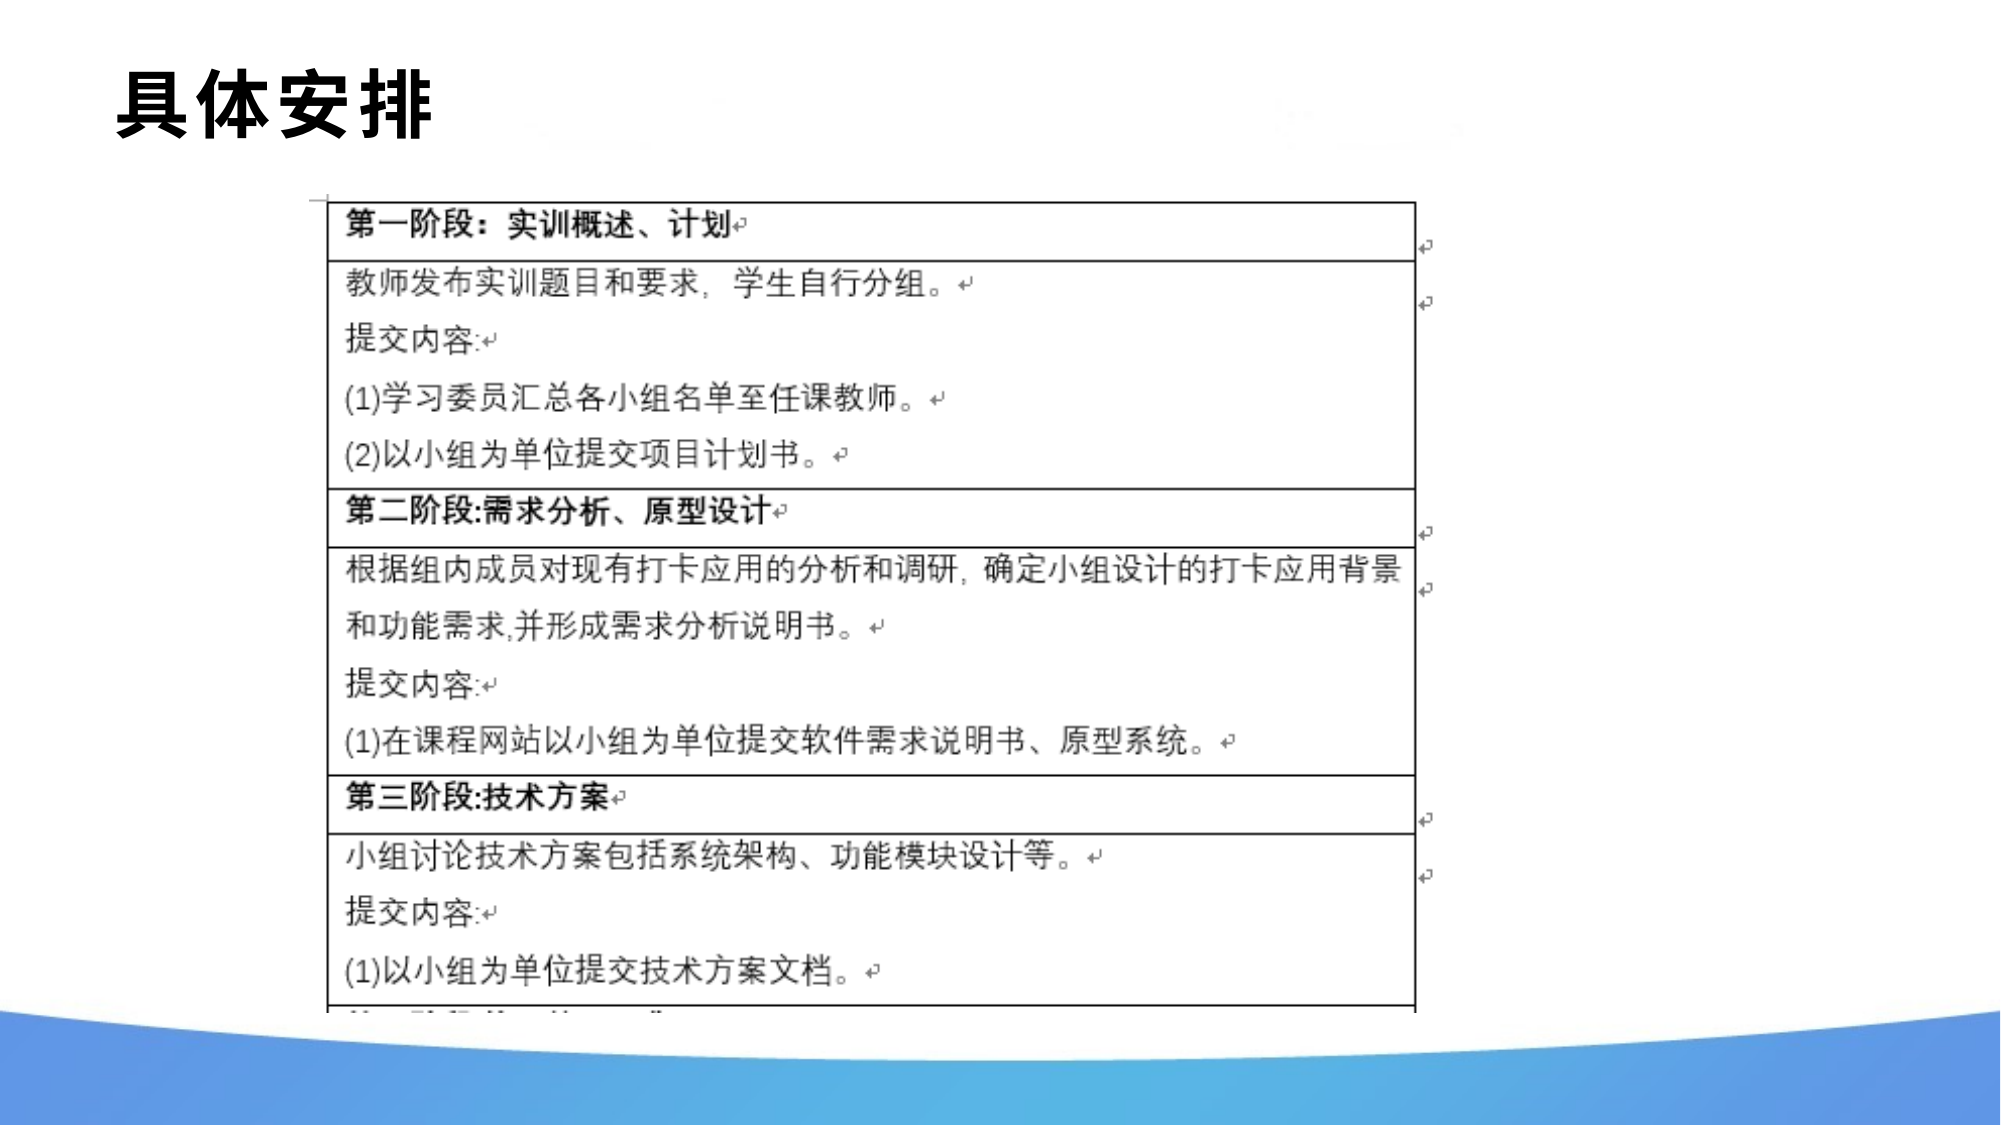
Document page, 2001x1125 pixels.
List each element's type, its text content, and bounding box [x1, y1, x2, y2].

title 具体安排 [99, 44, 1900, 161]
picture [0, 0, 2001, 1125]
